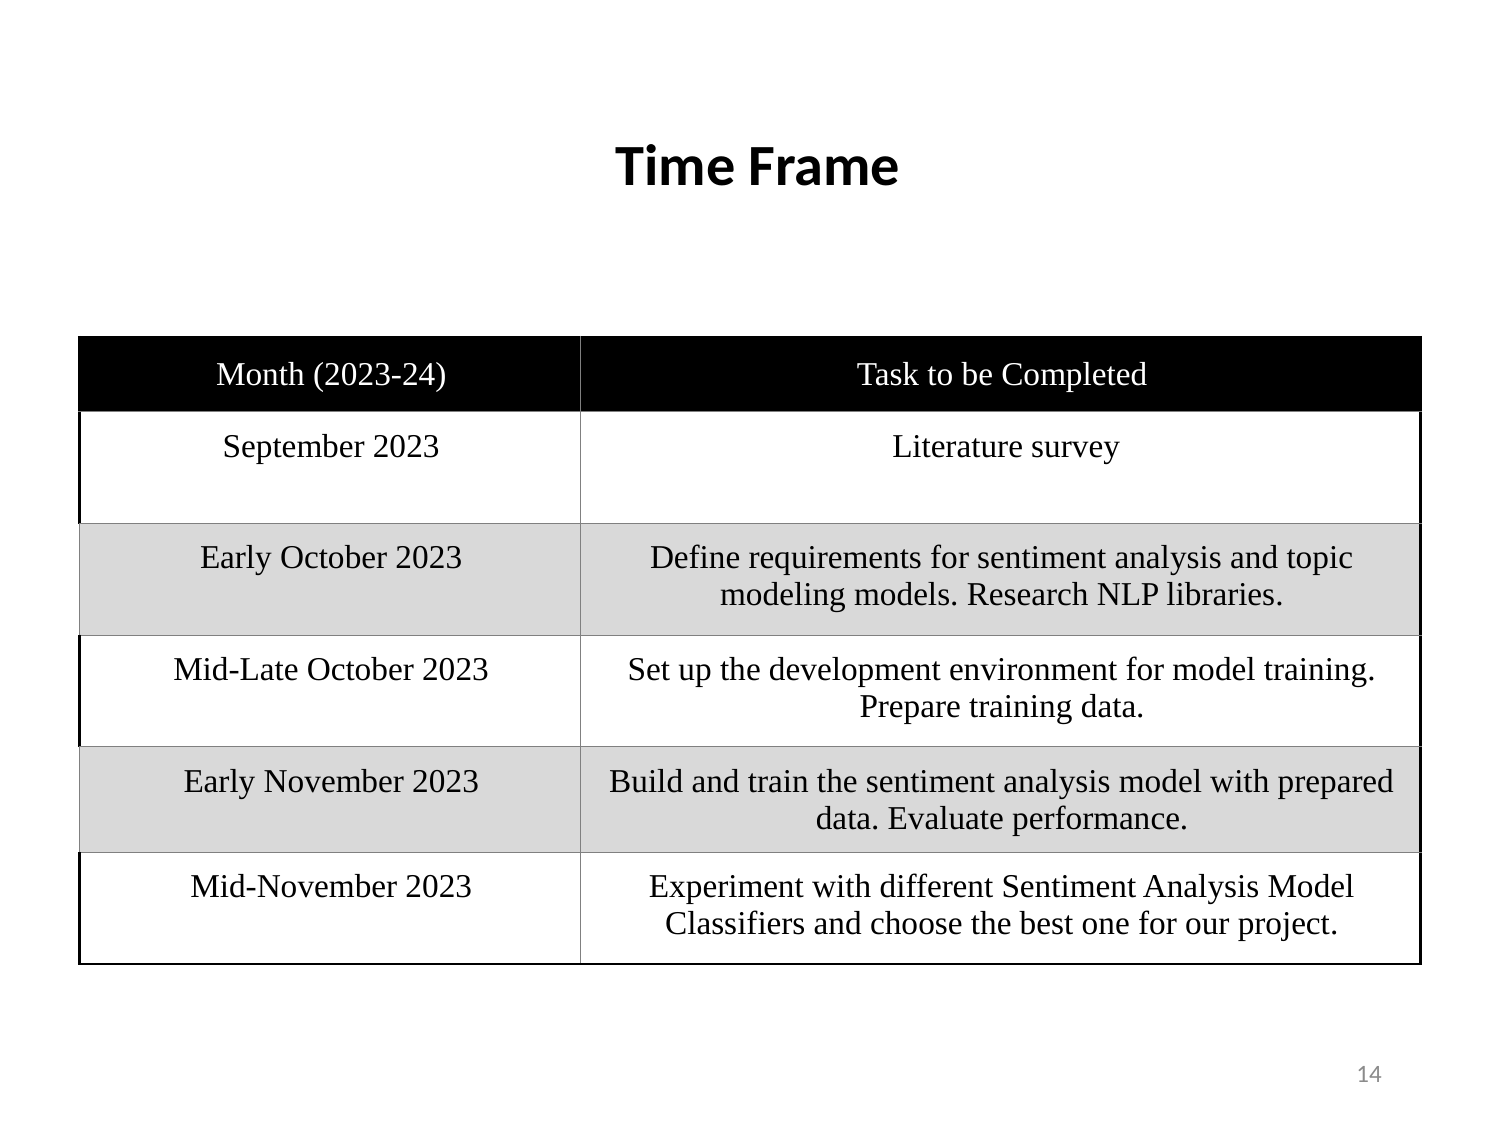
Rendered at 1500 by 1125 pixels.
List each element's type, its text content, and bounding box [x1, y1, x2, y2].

table_cell Mid-November 2023 [81, 853, 580, 963]
table_cell Define requirements for sentiment analysis and topic modeling models. Research NLP libraries. [581, 524, 1419, 635]
slide_number 14 [1059, 1042, 1397, 1103]
table_cell Early November 2023 [80, 747, 580, 852]
table_header Month (2023-24) [81, 338, 580, 411]
table_cell Literature survey [581, 412, 1419, 523]
table_header Task to be Completed [581, 338, 1419, 411]
table_cell Build and train the sentiment analysis model with prepared data. Evaluate performance. [581, 747, 1419, 852]
table_cell Experiment with different Sentiment Analysis Model Classifiers and choose the best one for our project. [581, 853, 1419, 963]
table_cell Early October 2023 [80, 524, 580, 635]
table_cell Mid-Late October 2023 [81, 636, 580, 746]
table_cell Set up the development environment for model training. Prepare training data. [581, 636, 1419, 746]
title Time Frame [68, 105, 1448, 228]
table_cell September 2023 [81, 412, 580, 523]
